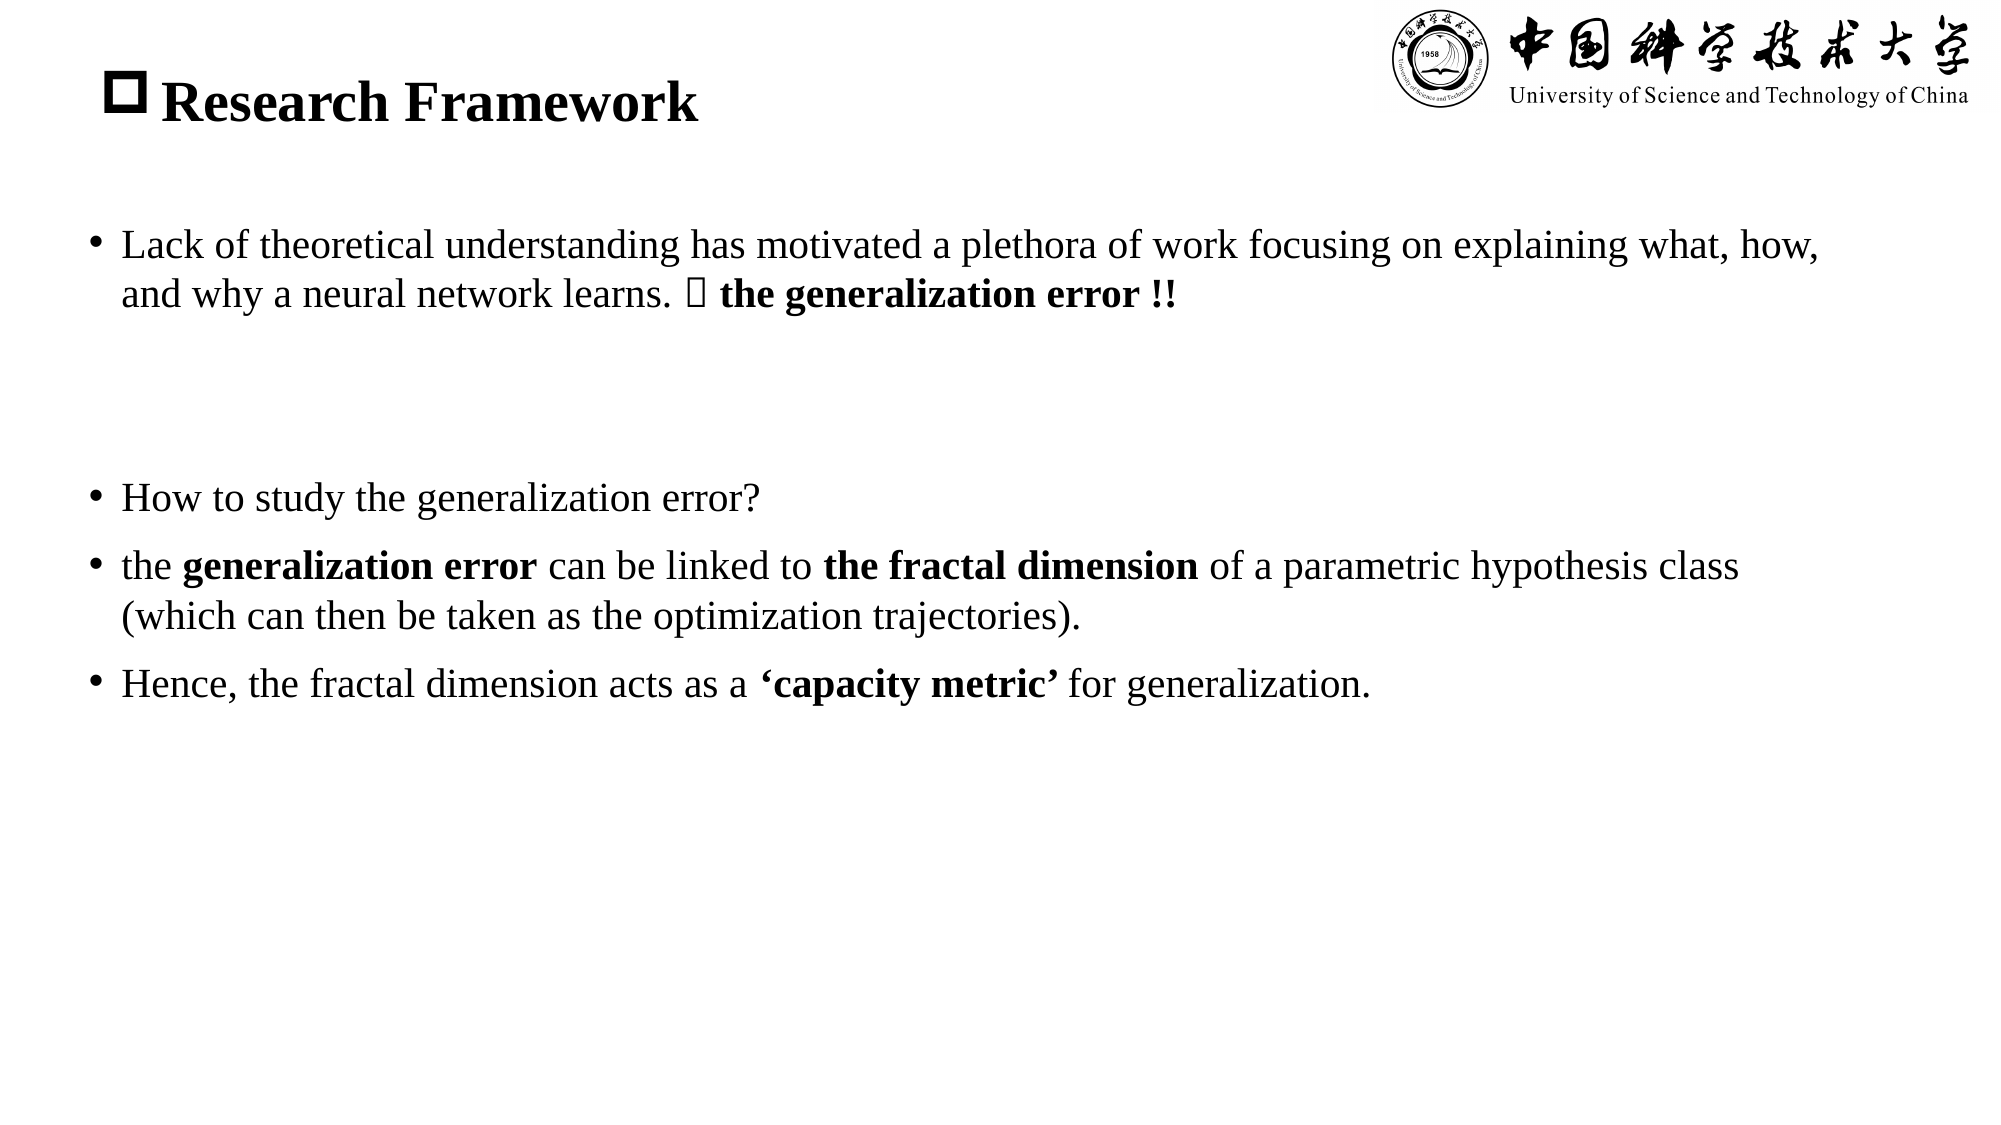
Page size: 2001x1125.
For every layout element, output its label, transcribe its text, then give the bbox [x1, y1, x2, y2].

list Lack of theoretical understanding has motivated a plethora of work focusing on explaining what, how, and why a neural network learns.  the generalization error !! How to study the generalization error? the generalization error can be linked to the fractal dimension of a parametric hypothesis class (which can then be taken as the optimization trajectories). Hence, the fractal dimension acts as a ‘capacity metric’ for generalization. [73, 209, 1863, 1110]
picture [1374, 0, 2000, 113]
title Research Framework [84, 32, 1517, 174]
